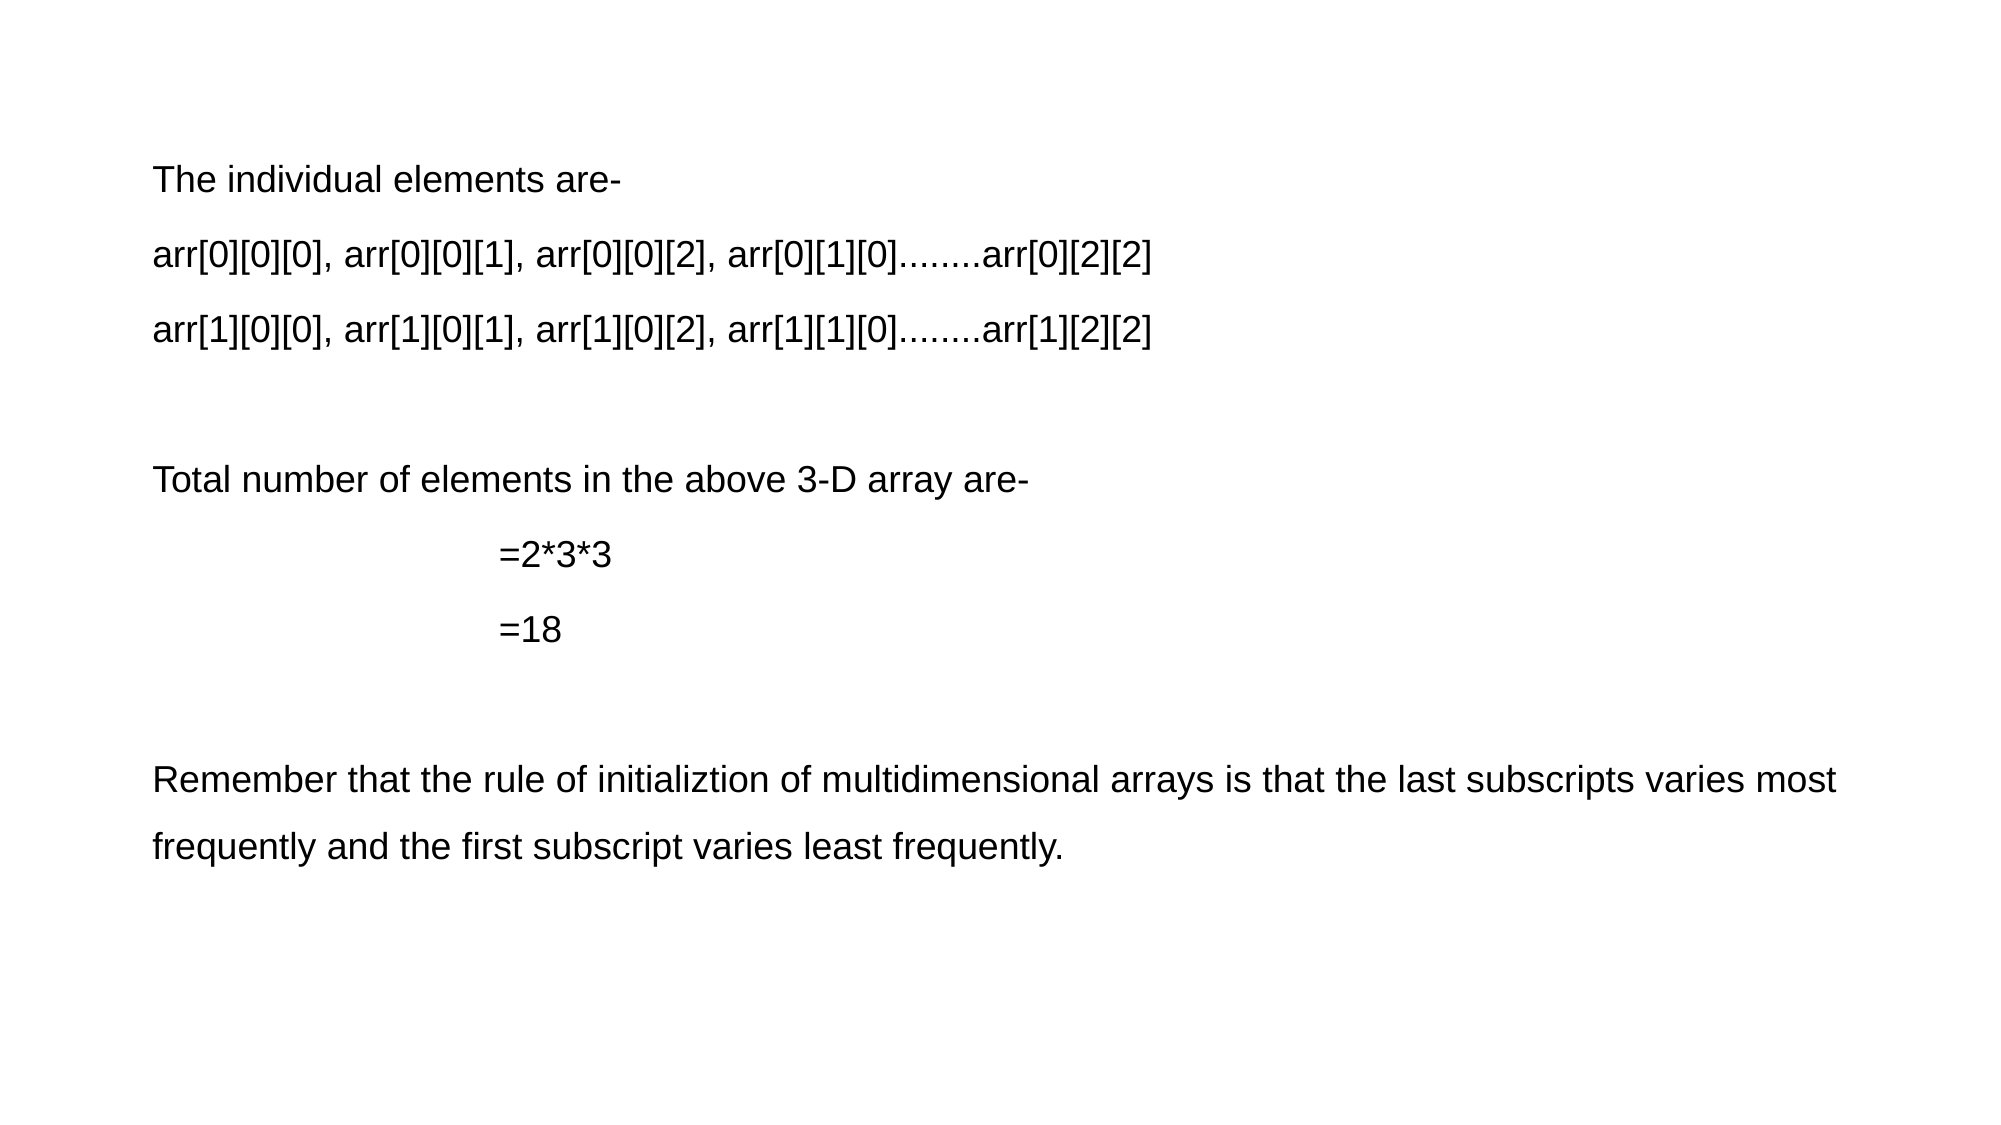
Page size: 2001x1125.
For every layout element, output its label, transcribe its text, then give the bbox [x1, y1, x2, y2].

list The individual elements are- arr[0][0][0], arr[0][0][1], arr[0][0][2], arr[0][1][0]........arr[0][2][2] arr[1][0][0], arr[1][0][1], arr[1][0][2], arr[1][1][0]........arr[1][2][2] Total number of elements in the above 3-D array are- =2*3*3 =18 Remember that the rule of initializtion of multidimensional arrays is that the last subscripts varies most frequently and the first subscript varies least frequently. [137, 36, 1863, 1066]
